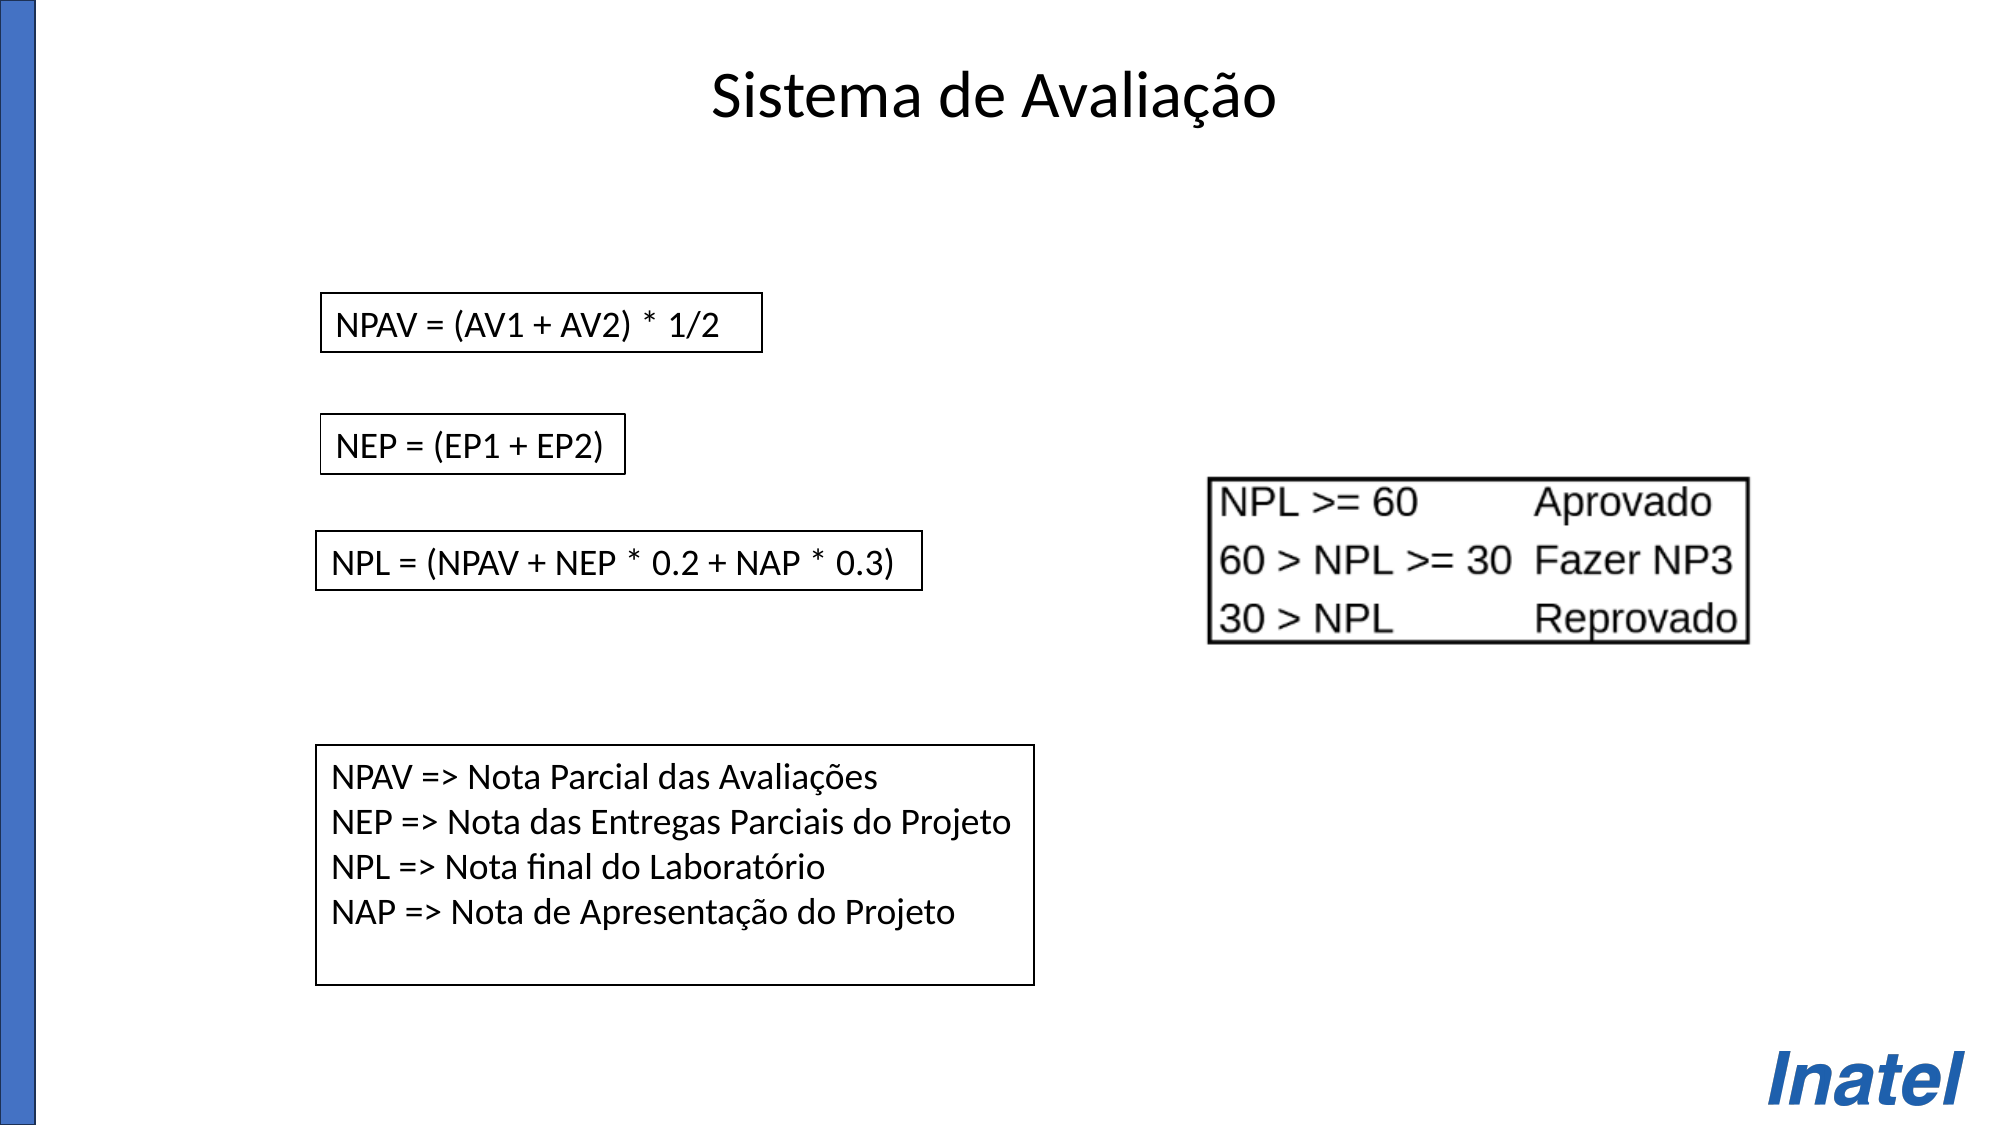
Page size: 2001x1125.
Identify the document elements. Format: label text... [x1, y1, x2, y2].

text_box NPL = (NPAV + NEP * 0.2 + NAP * 0.3) [315, 530, 923, 591]
text_box NEP = (EP1 + EP2) [320, 413, 625, 474]
text_box NPAV => Nota Parcial das Avaliações NEP => Nota das Entregas Parciais do Projeto NPL => Nota final do Laboratório NAP => Nota de Apresentação do Projeto [315, 744, 1035, 986]
picture [1768, 1051, 1965, 1107]
text_box NPAV = (AV1 + AV2) * 1/2 [320, 292, 763, 353]
text_box [0, 0, 36, 1125]
picture [1186, 463, 1769, 662]
text_box Sistema de Avaliação [697, 43, 1303, 138]
